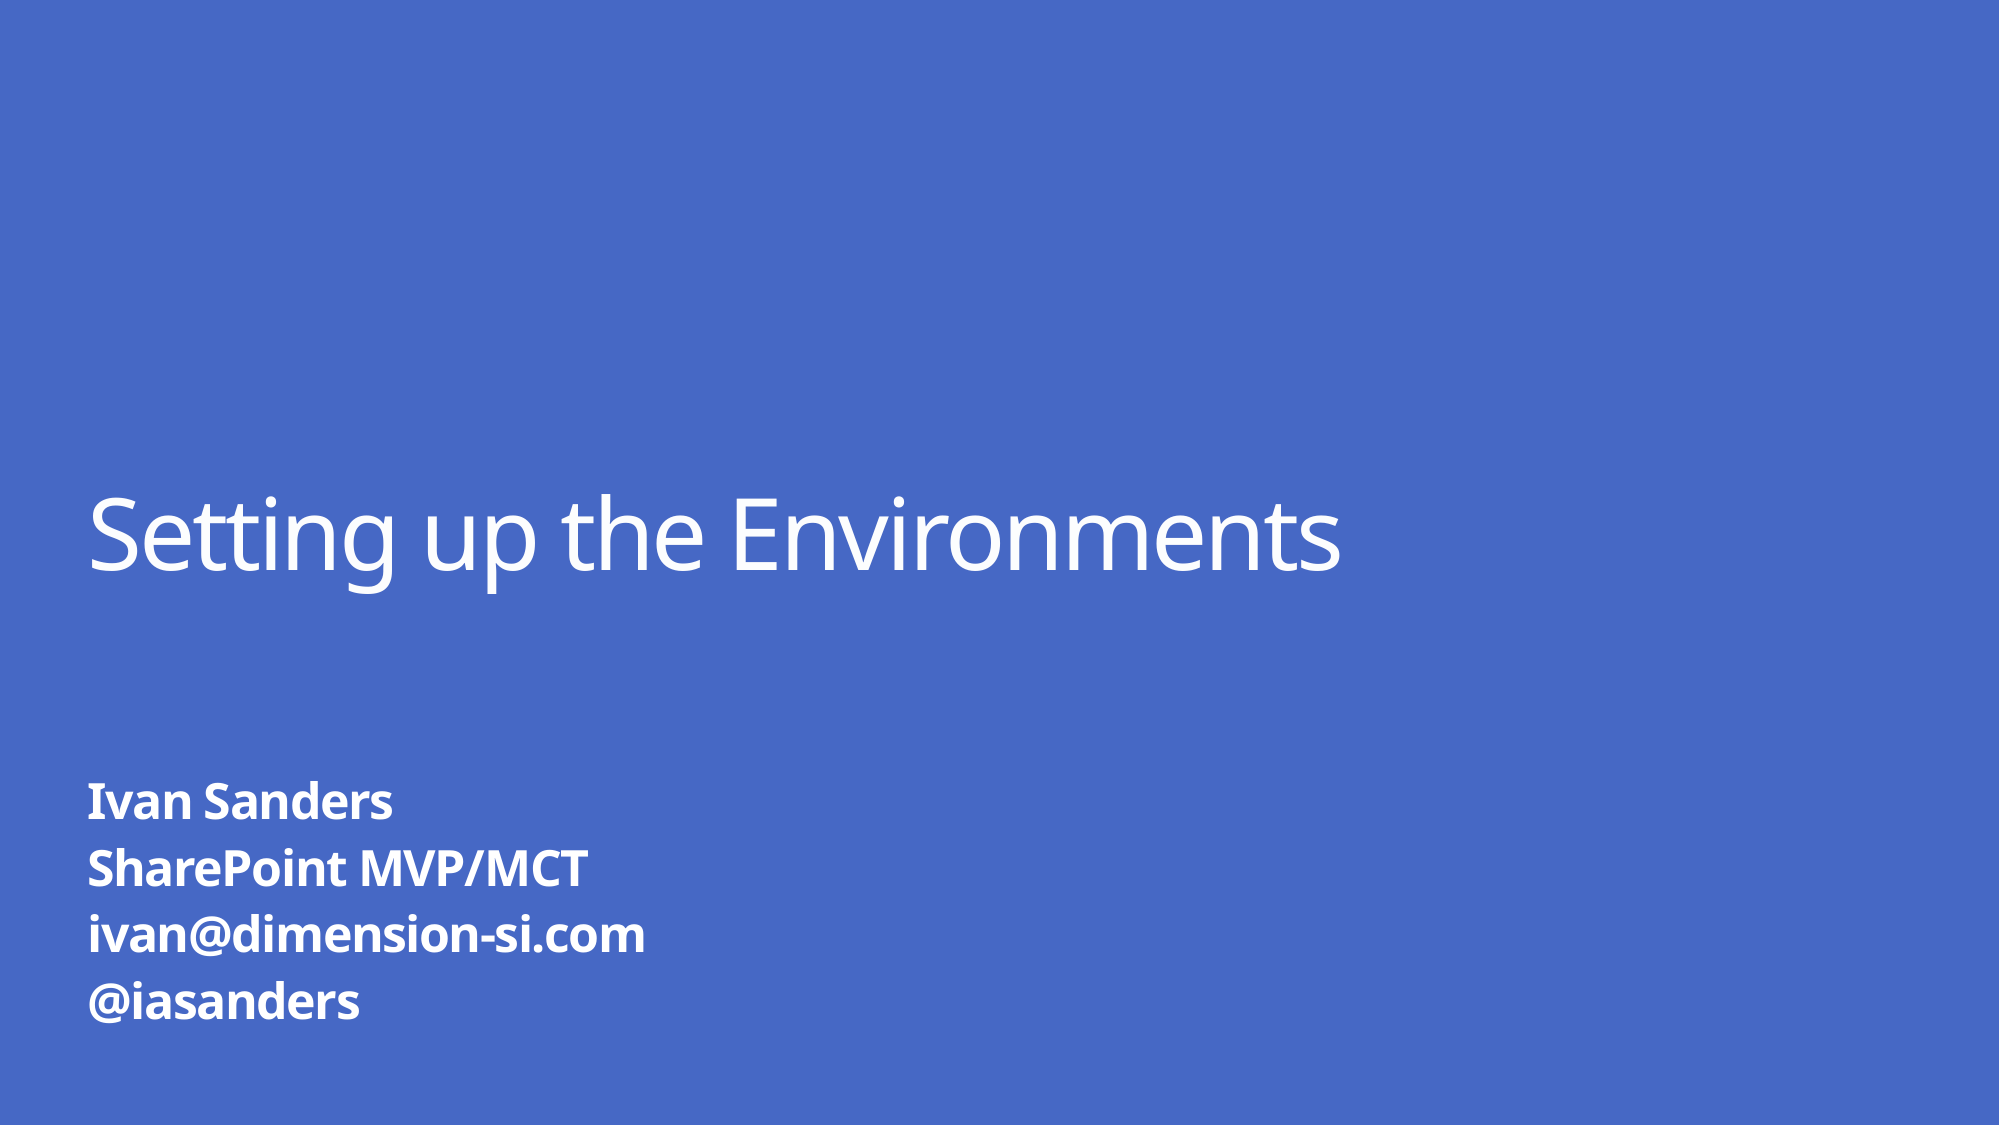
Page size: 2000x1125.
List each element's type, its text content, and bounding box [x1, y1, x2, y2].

subtitle Ivan Sanders SharePoint MVP/MCT ivan@dimension-si.com @iasanders [87, 776, 1341, 1085]
title Setting up the Environments [87, 379, 1912, 697]
